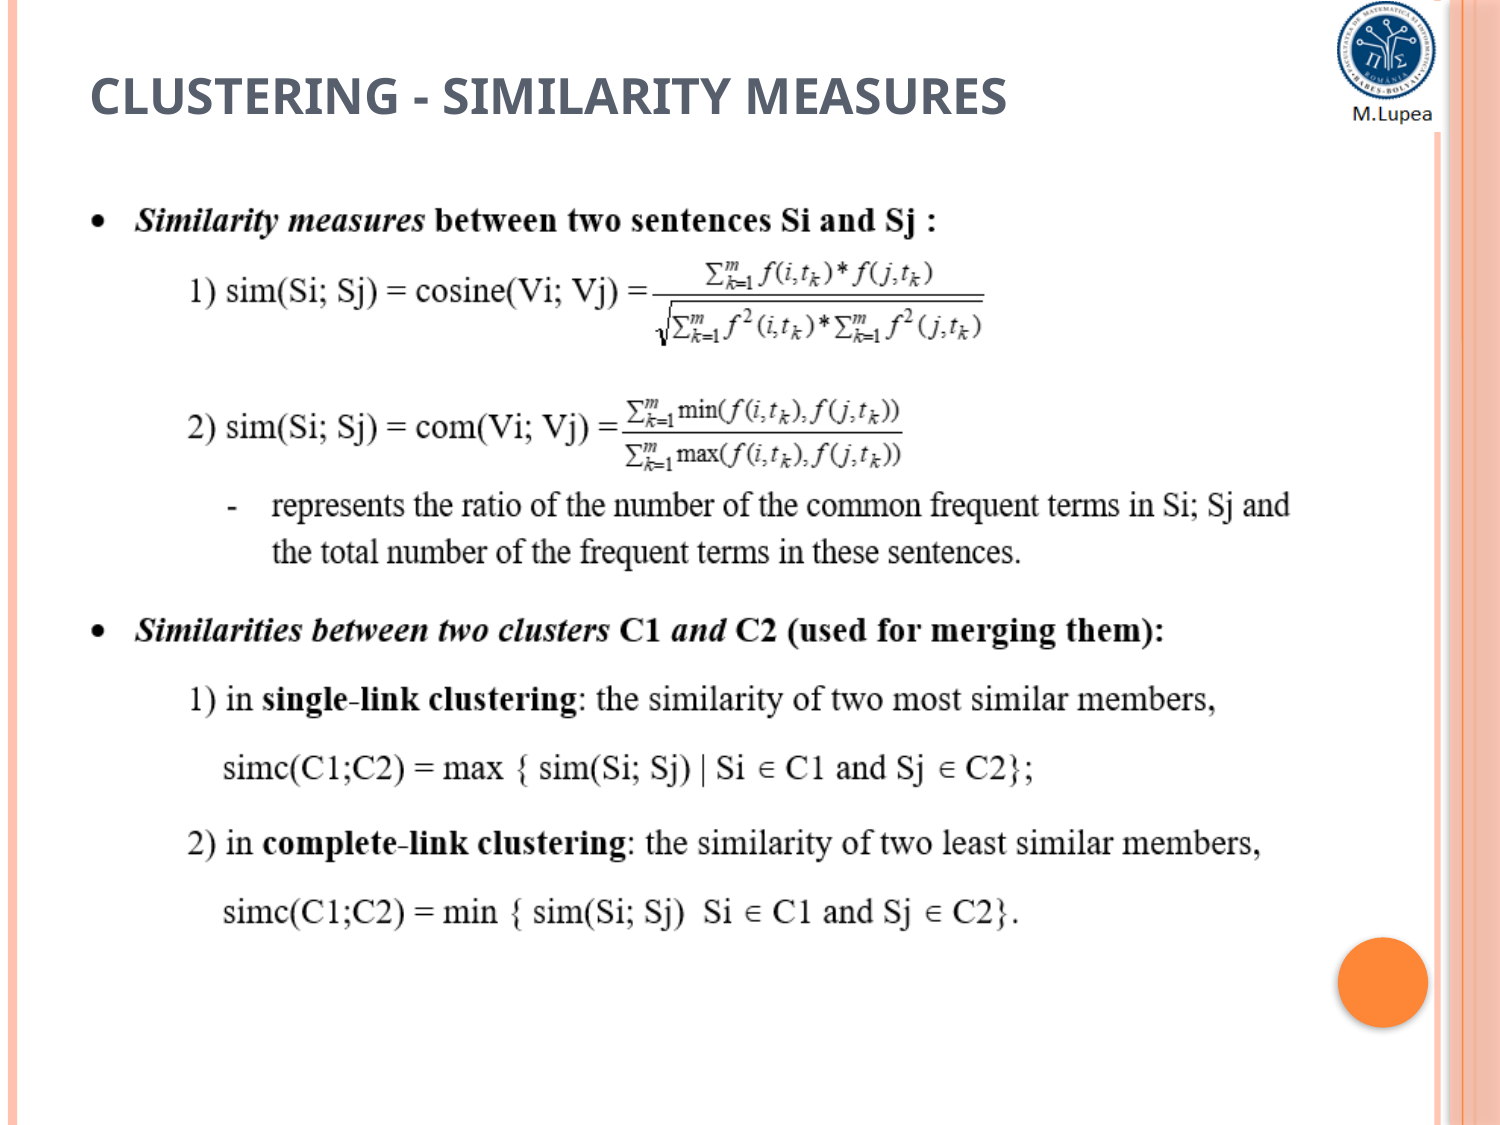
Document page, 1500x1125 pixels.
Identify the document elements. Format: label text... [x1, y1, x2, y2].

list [74, 174, 1301, 951]
picture [1336, 0, 1442, 132]
title Clustering - Similarity measures [75, 45, 1300, 132]
